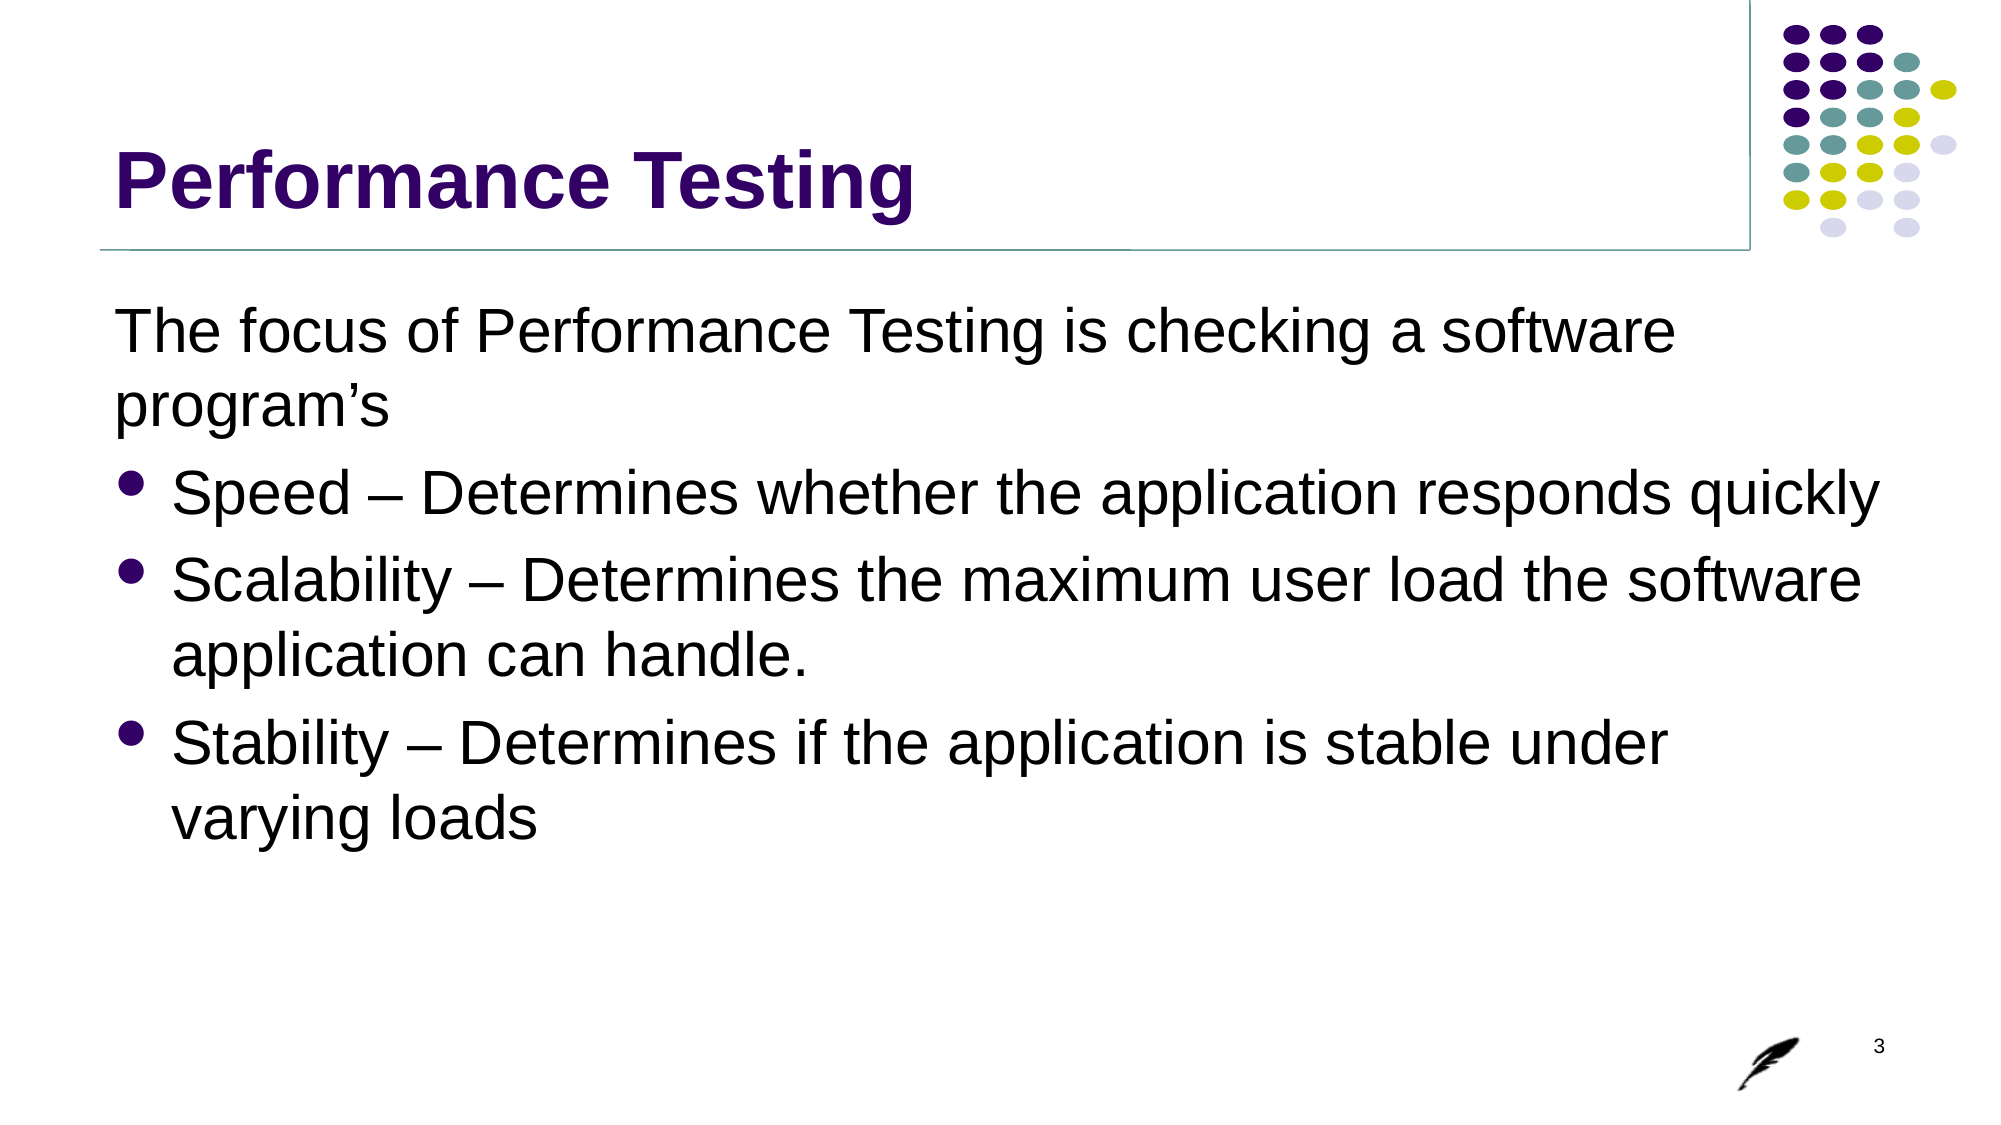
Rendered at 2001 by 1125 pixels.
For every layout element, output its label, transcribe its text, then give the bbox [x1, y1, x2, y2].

title Performance Testing [99, 20, 1750, 233]
list The focus of Performance Testing is checking a software program’s Speed – Determines whether the application responds quickly Scalability – Determines the maximum user load the software application can handle. Stability – Determines if the application is stable under varying loads [99, 282, 1900, 1006]
slide_number 3 [1433, 1025, 1900, 1100]
